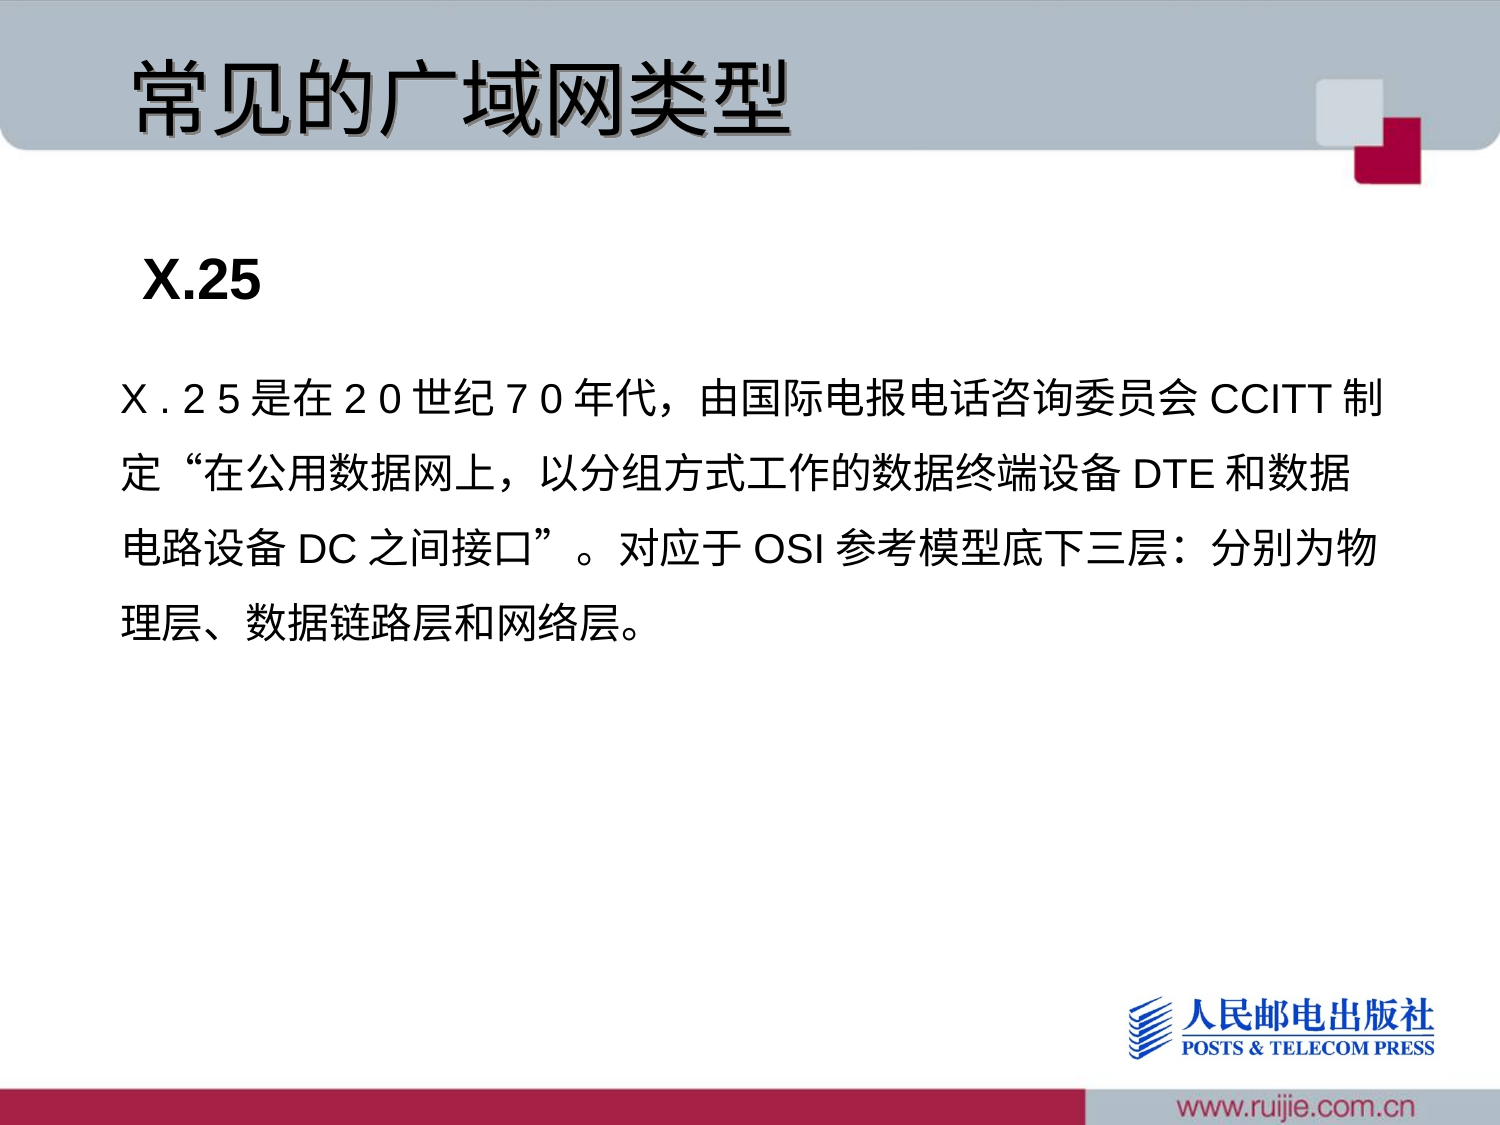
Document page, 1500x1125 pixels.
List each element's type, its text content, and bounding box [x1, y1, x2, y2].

text_box 常见的广域网类型 [0, 0, 951, 142]
picture [0, 0, 1500, 1125]
text_box X . 2 5是在2 0世纪7 0年代，由国际电报电话咨询委员会CCITT制定“在公用数据网上，以分组方式工作的数据终端设备DTE和数据电路设备DC之间接口”。对应于OSI参考模型底下三层：分别为物理层、数据链路层和网络层。 [105, 339, 1407, 738]
text_box X.25 [128, 199, 1131, 319]
